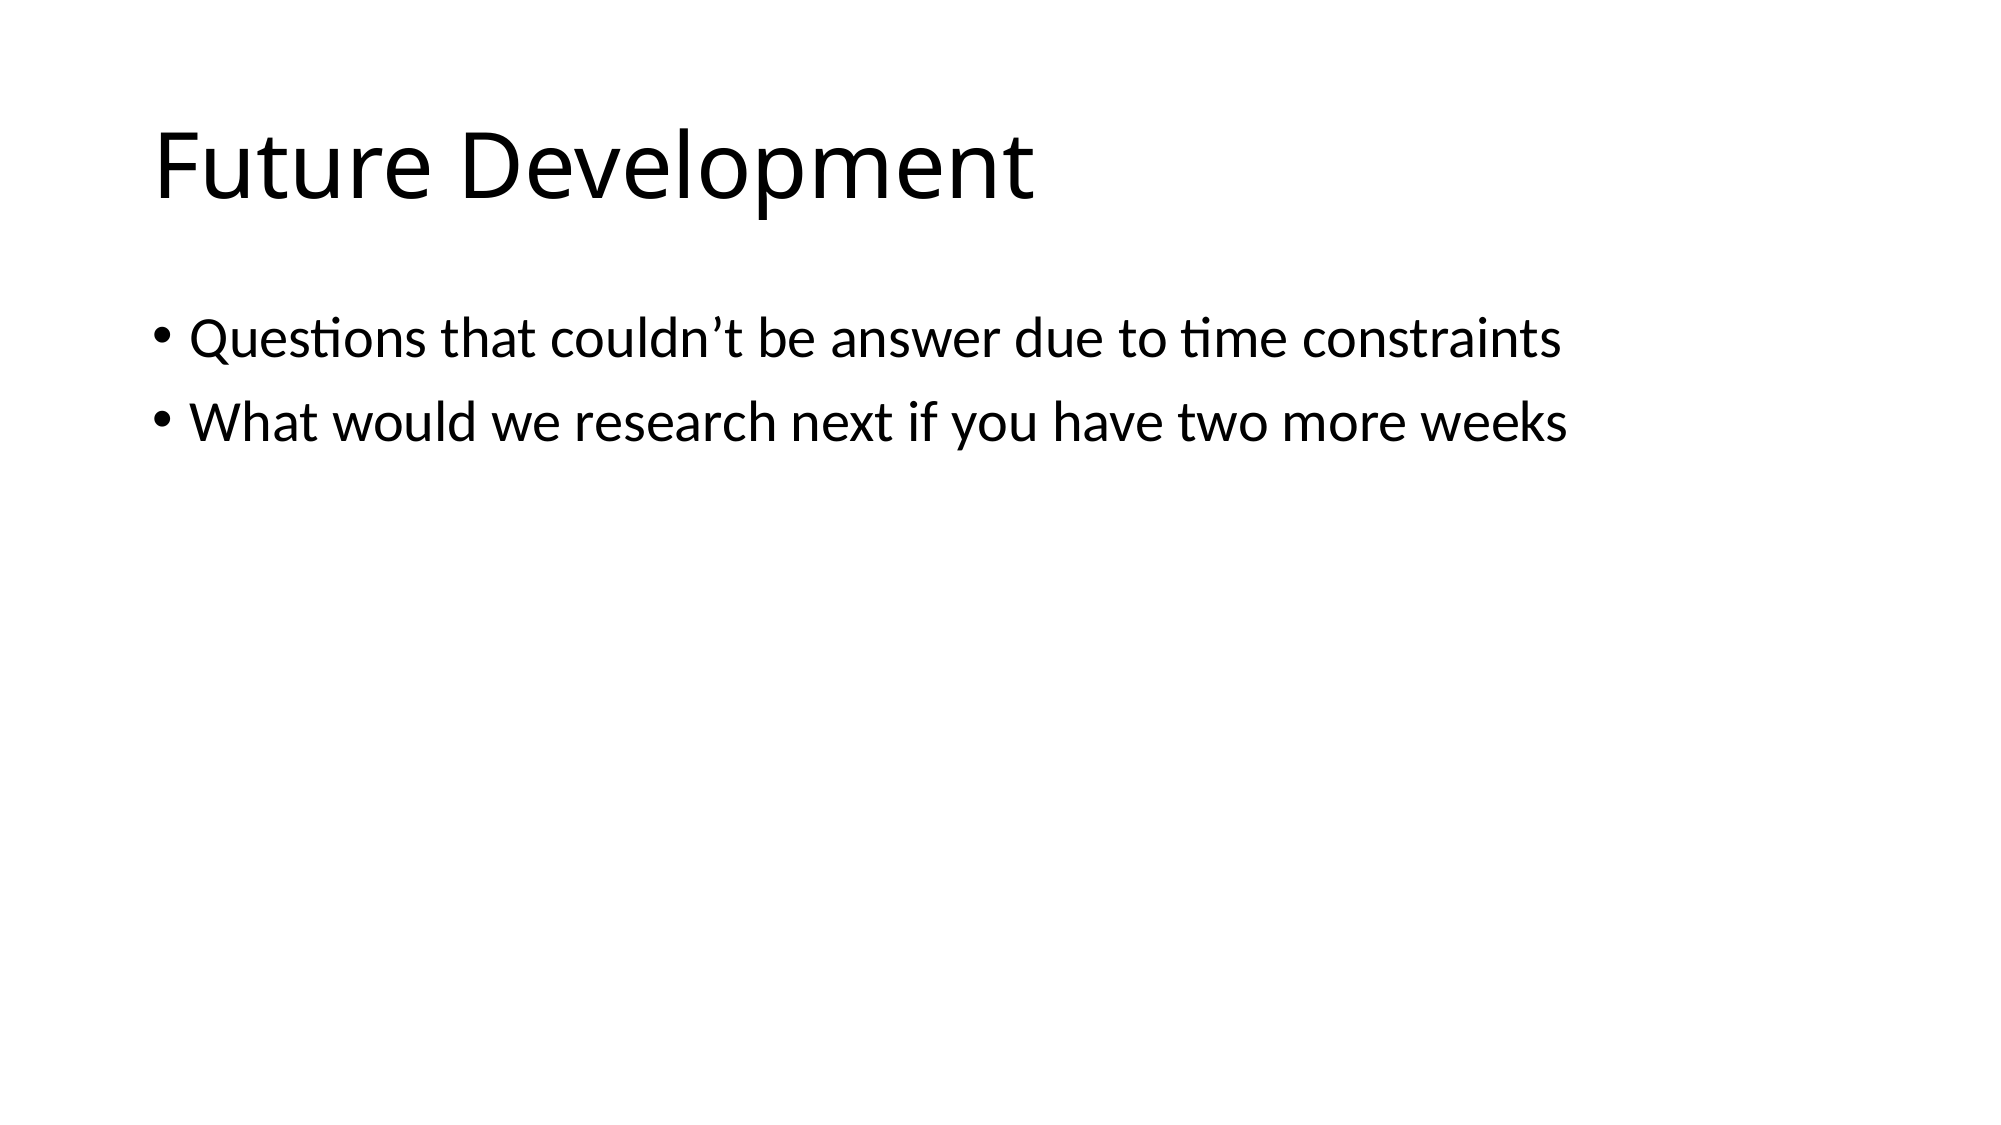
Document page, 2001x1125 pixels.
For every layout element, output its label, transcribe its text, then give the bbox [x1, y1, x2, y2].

list Questions that couldn’t be answer due to time constraints What would we research next if you have two more weeks [137, 299, 1863, 1014]
title Future Development [137, 59, 1863, 278]
